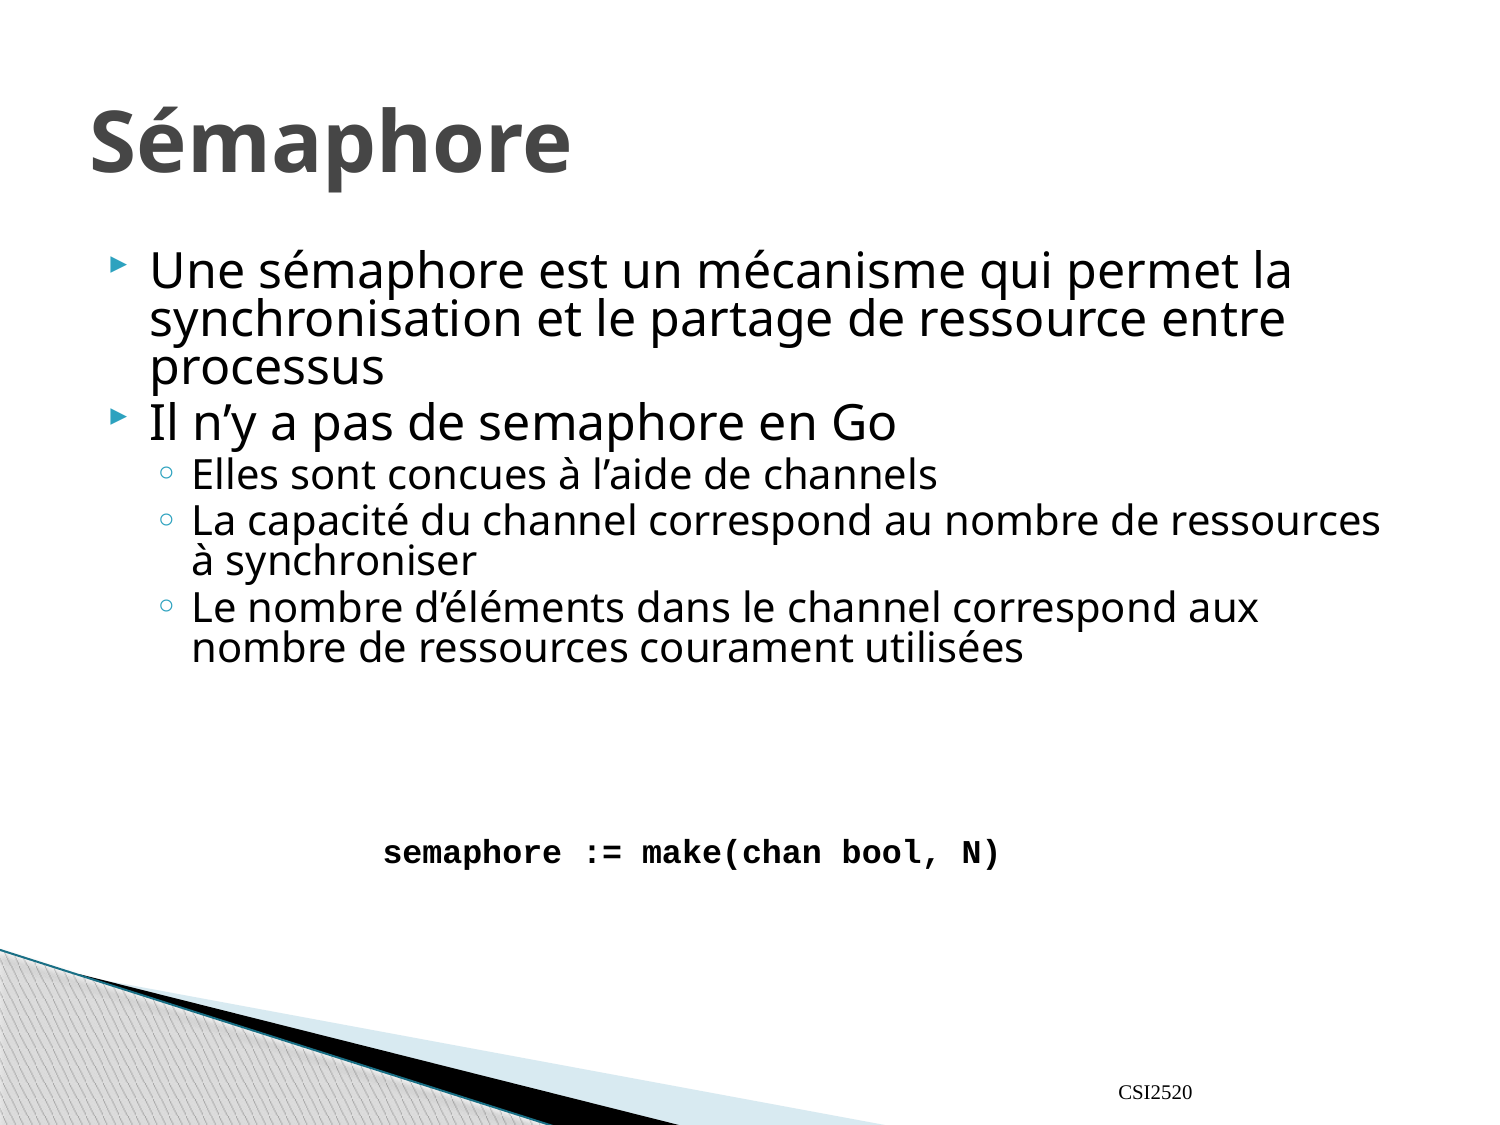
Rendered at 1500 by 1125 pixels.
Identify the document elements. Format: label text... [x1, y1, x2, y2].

title Sémaphore [75, 45, 1425, 233]
text_box semaphore := make(chan bool, N) [367, 822, 1018, 877]
list Une sémaphore est un mécanisme qui permet la synchronisation et le partage de ressource entre processus Il n’y a pas de semaphore en Go Elles sont concues à l’aide de channels La capacité du channel correspond au nombre de ressources à synchroniser Le nombre d’éléments dans le channel correspond aux nombre de ressources courament utilisées [75, 243, 1425, 986]
slide_number CSI2520 [1103, 1051, 1419, 1112]
